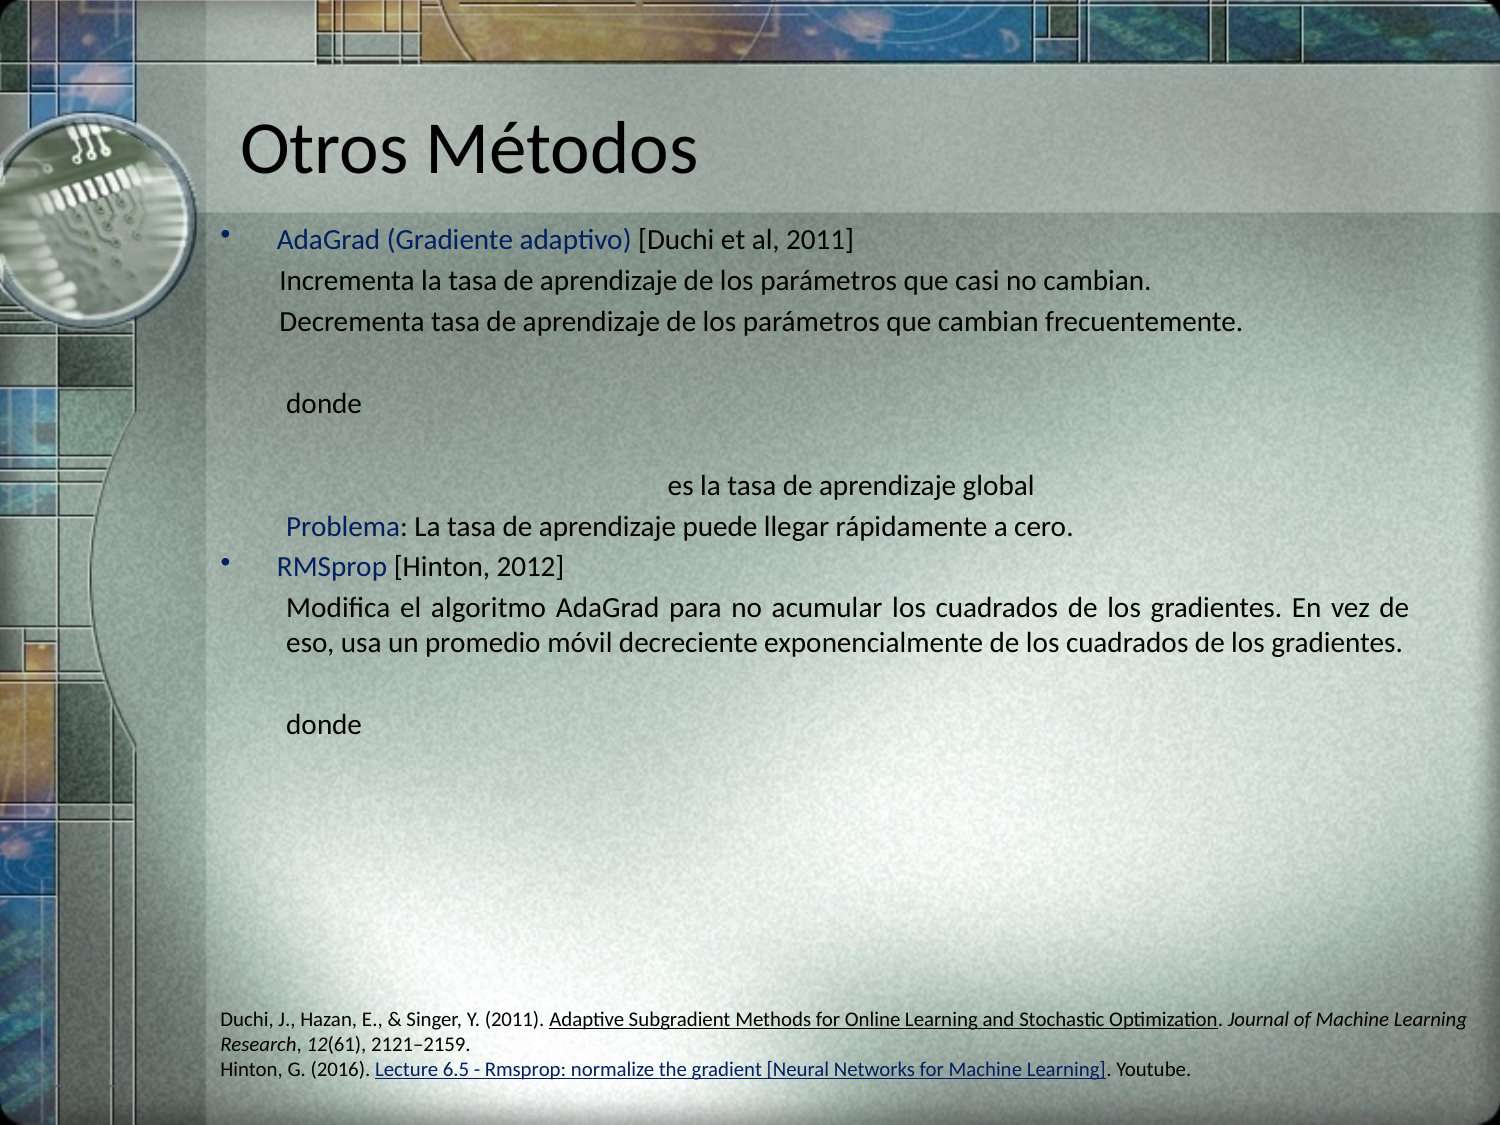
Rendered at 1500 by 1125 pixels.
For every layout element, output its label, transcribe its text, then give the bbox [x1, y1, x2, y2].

picture [0, 0, 1500, 1125]
text_box Duchi, J., Hazan, E., & Singer, Y. (2011). Adaptive Subgradient Methods for Online Learning and Stochastic Optimization. Journal of Machine Learning Research, 12(61), 2121–2159. Hinton, G. (2016). Lecture 6.5 - Rmsprop: normalize the gradient [Neural Networks for Machine Learning]. Youtube. [205, 998, 1500, 1088]
title Otros Métodos [225, 99, 1388, 188]
